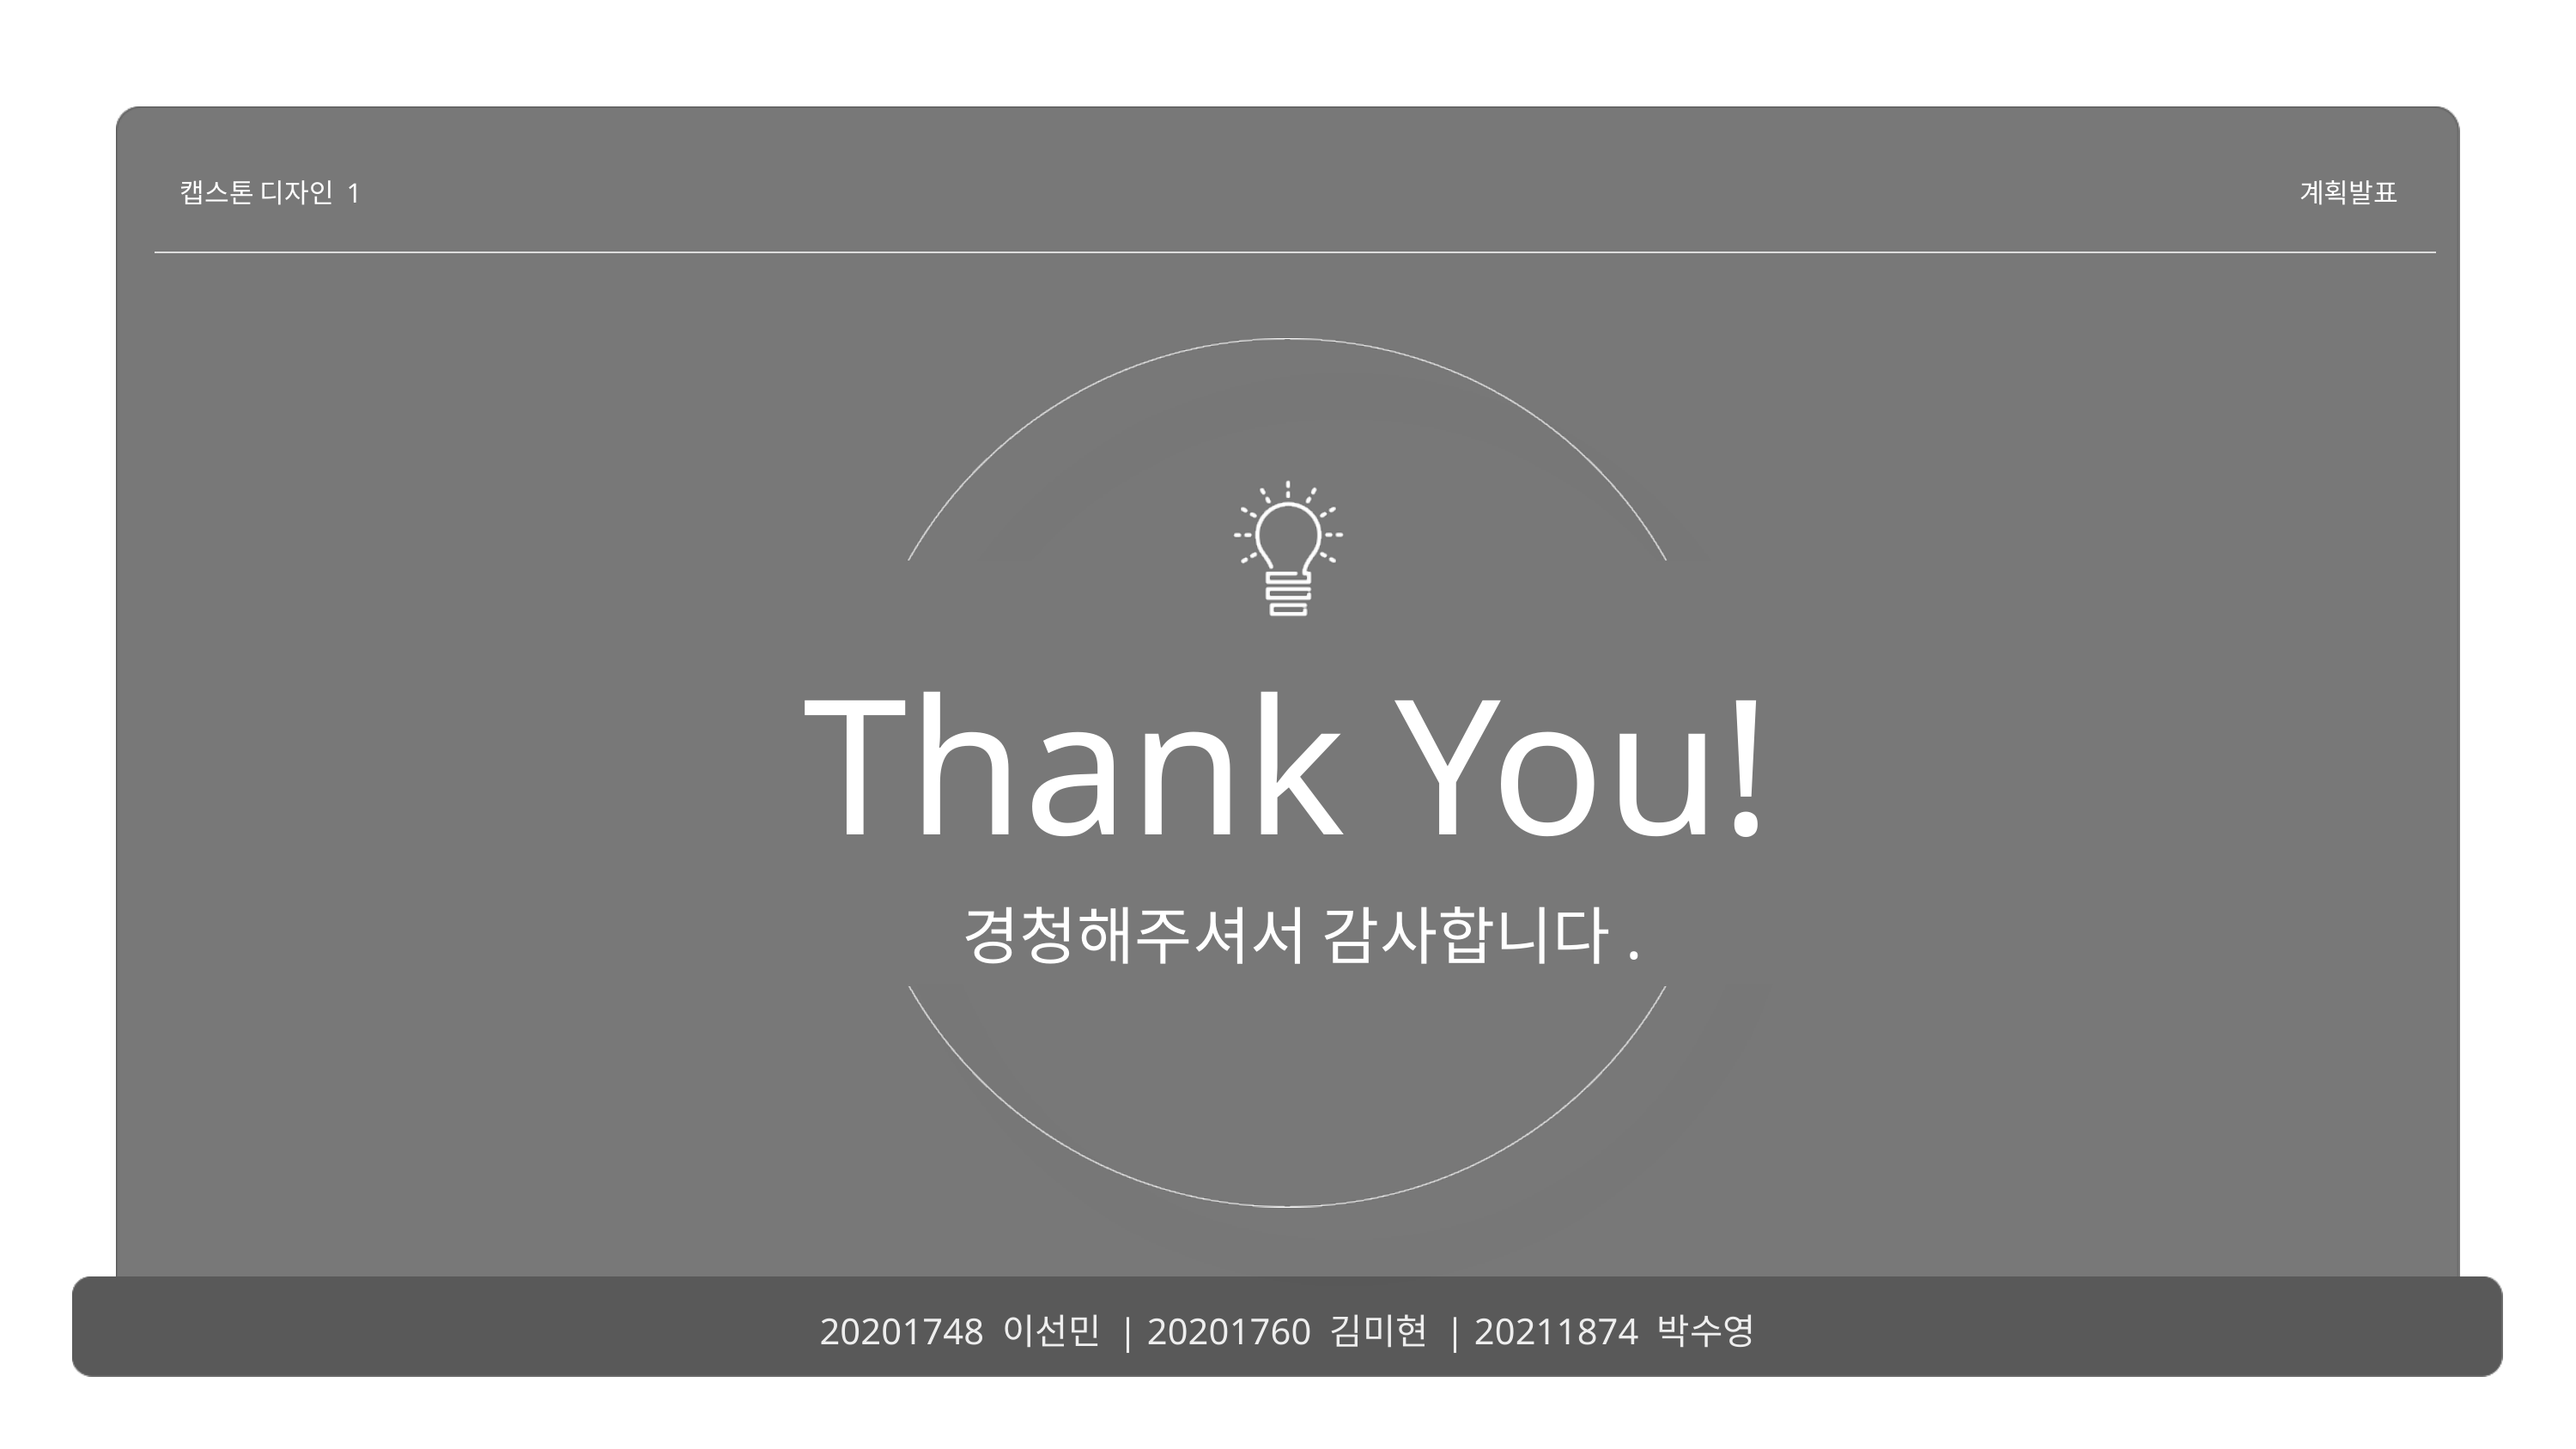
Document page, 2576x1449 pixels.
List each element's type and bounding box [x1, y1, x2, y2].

picture [649, 461, 1926, 986]
picture [2215, 106, 2504, 1377]
text_box [475, 0, 2215, 1449]
picture [72, 106, 475, 1377]
